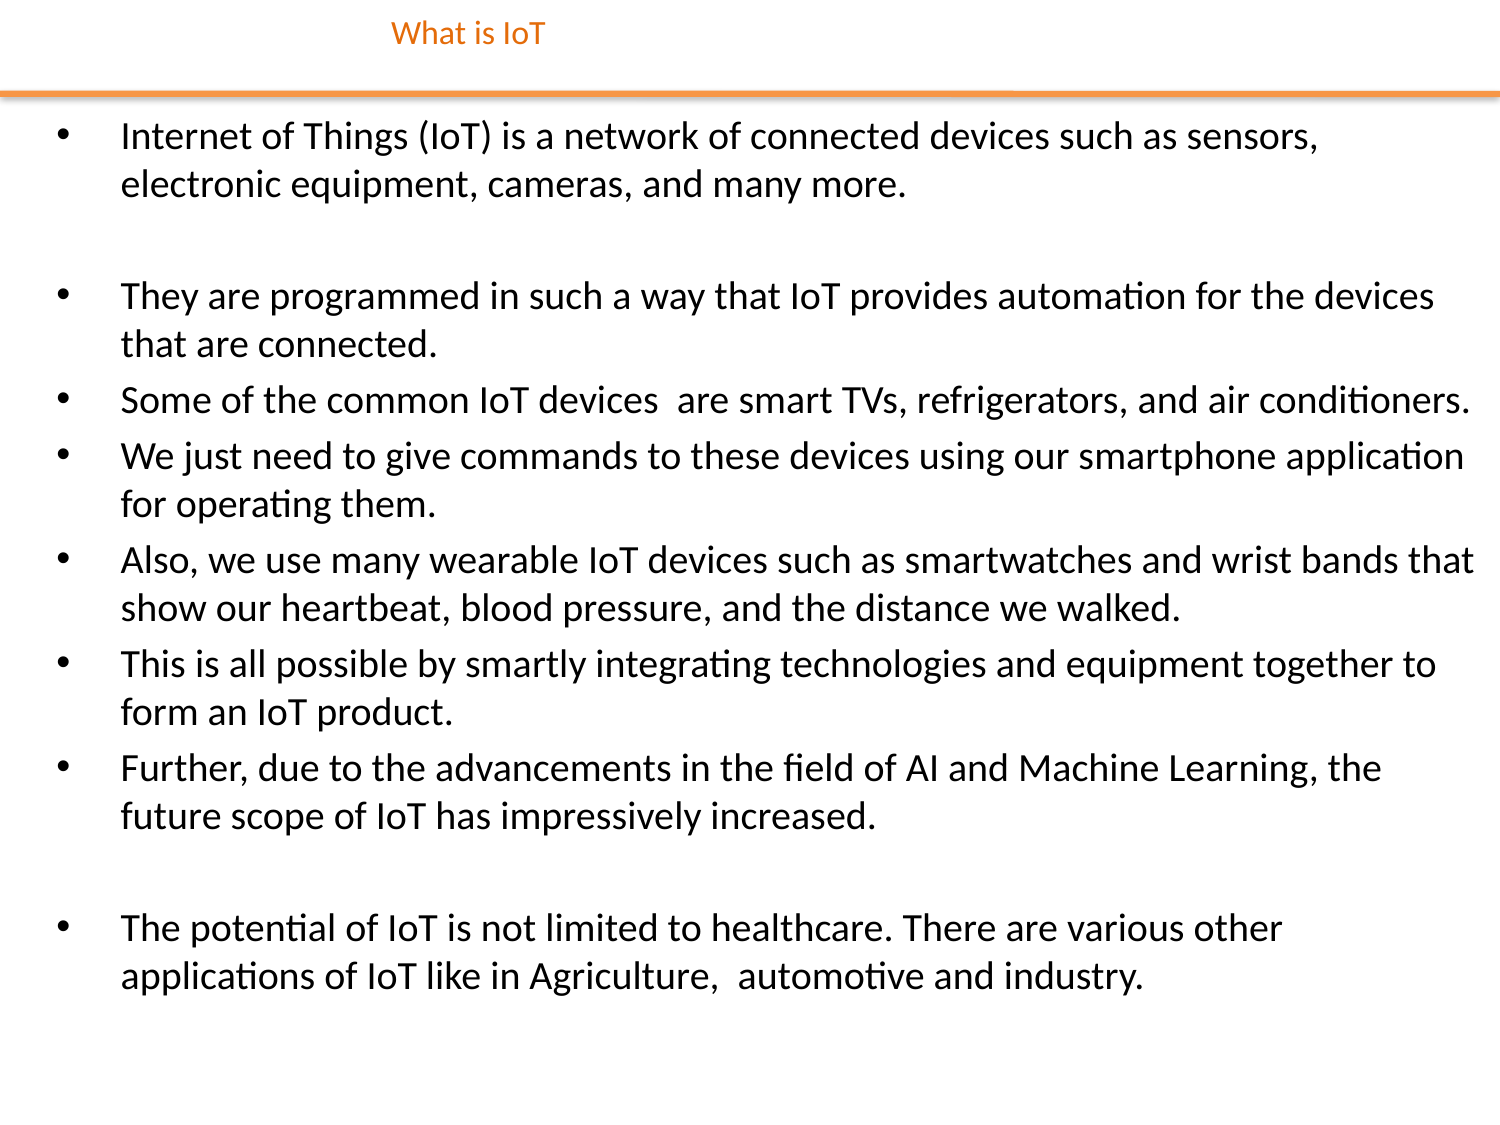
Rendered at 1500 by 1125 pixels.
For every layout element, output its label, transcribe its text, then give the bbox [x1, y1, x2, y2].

subtitle Internet of Things (IoT) is a network of connected devices such as sensors, electronic equipment, cameras, and many more. They are programmed in such a way that IoT provides automation for the devices that are connected. Some of the common IoT devices are smart TVs, refrigerators, and air conditioners. We just need to give commands to these devices using our smartphone application for operating them. Also, we use many wearable IoT devices such as smartwatches and wrist bands that show our heartbeat, blood pressure, and the distance we walked. This is all possible by smartly integrating technologies and equipment together to form an IoT product. Further, due to the advancements in the field of AI and Machine Learning, the future scope of IoT has impressively increased. The potential of IoT is not limited to healthcare. There are various other applications of IoT like in Agriculture, automotive and industry. [41, 101, 1500, 1059]
title What is IoT [112, 3, 1388, 59]
